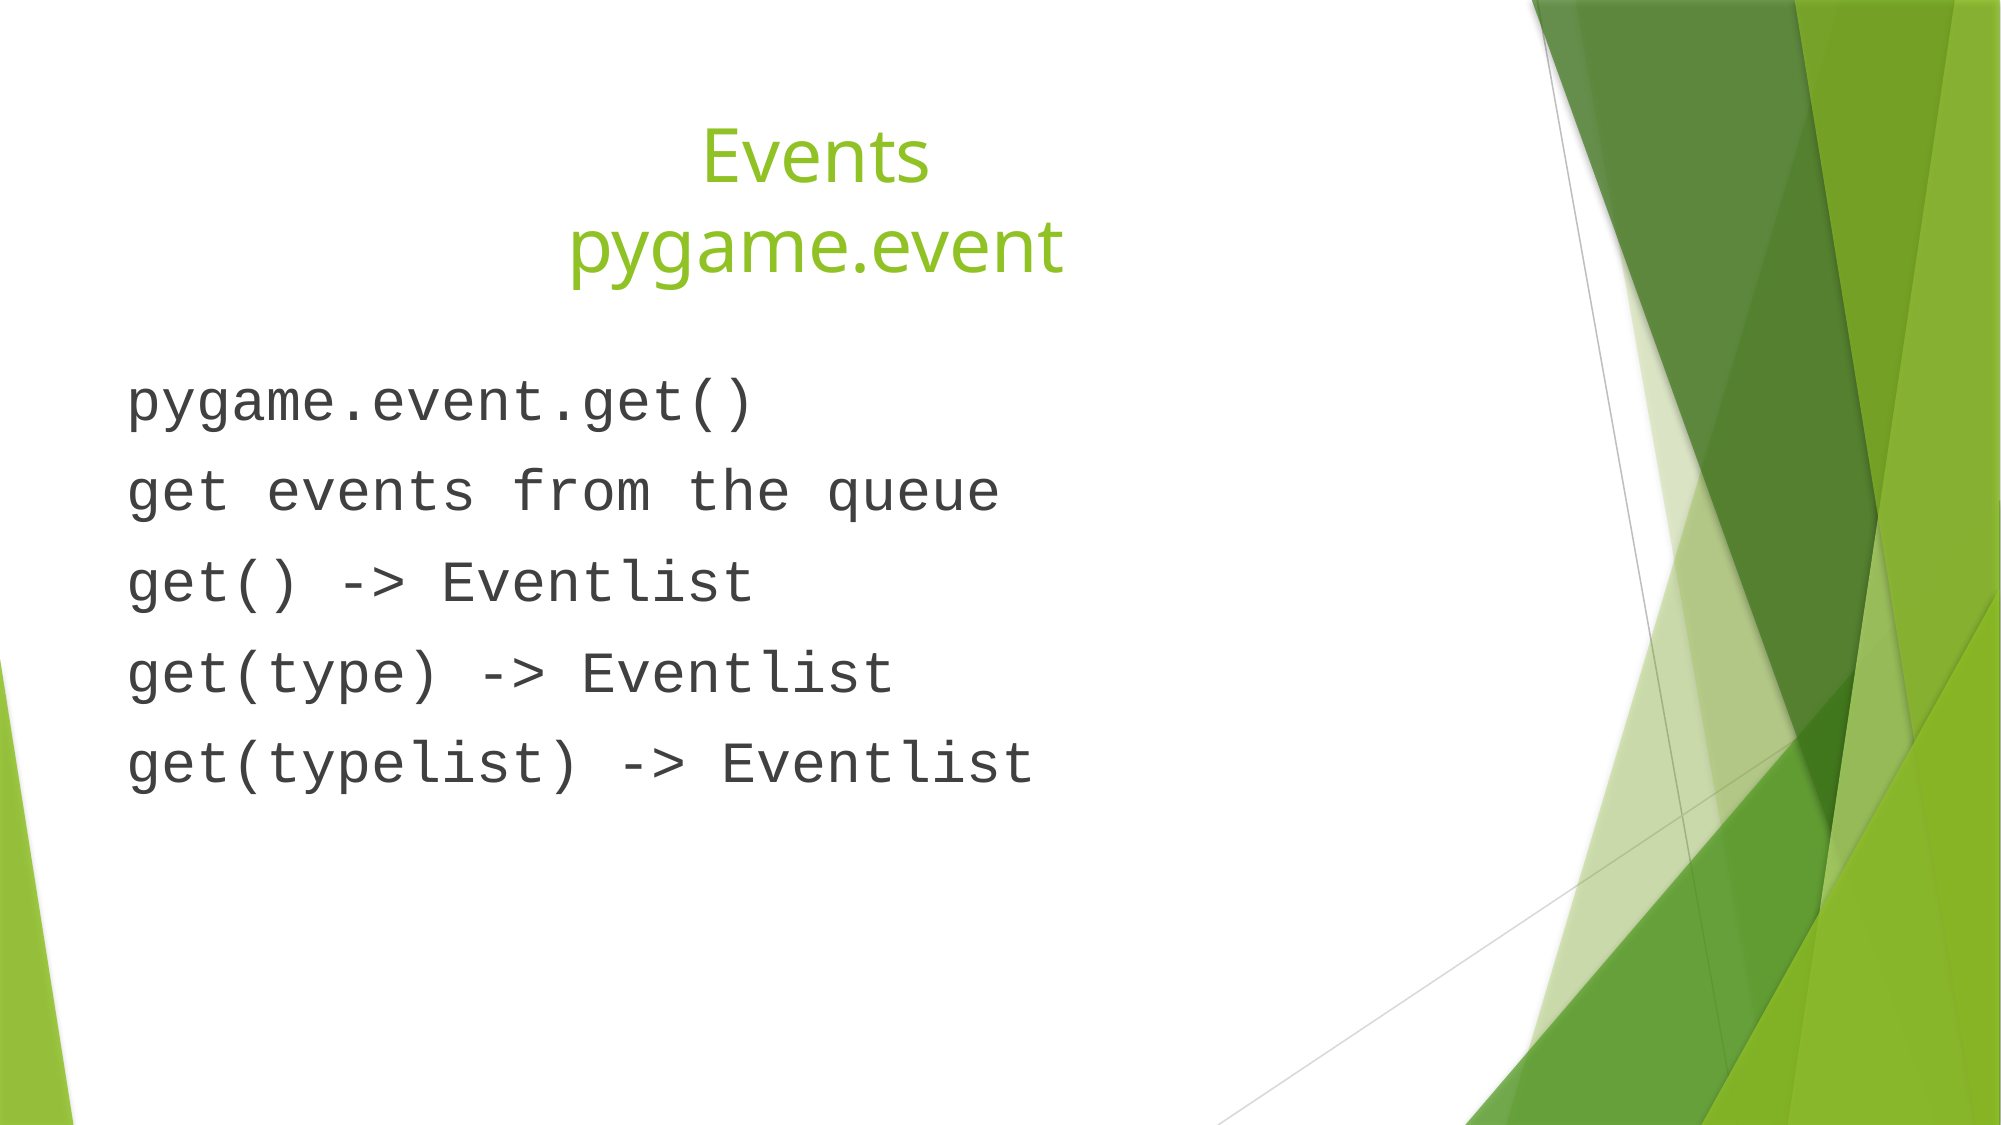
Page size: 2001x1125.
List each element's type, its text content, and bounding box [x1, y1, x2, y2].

title Events pygame.event [111, 99, 1522, 317]
list pygame.event.get() get events from the queue get() -> Eventlist get(type) -> Eventlist get(typelist) -> Eventlist [111, 354, 1522, 992]
